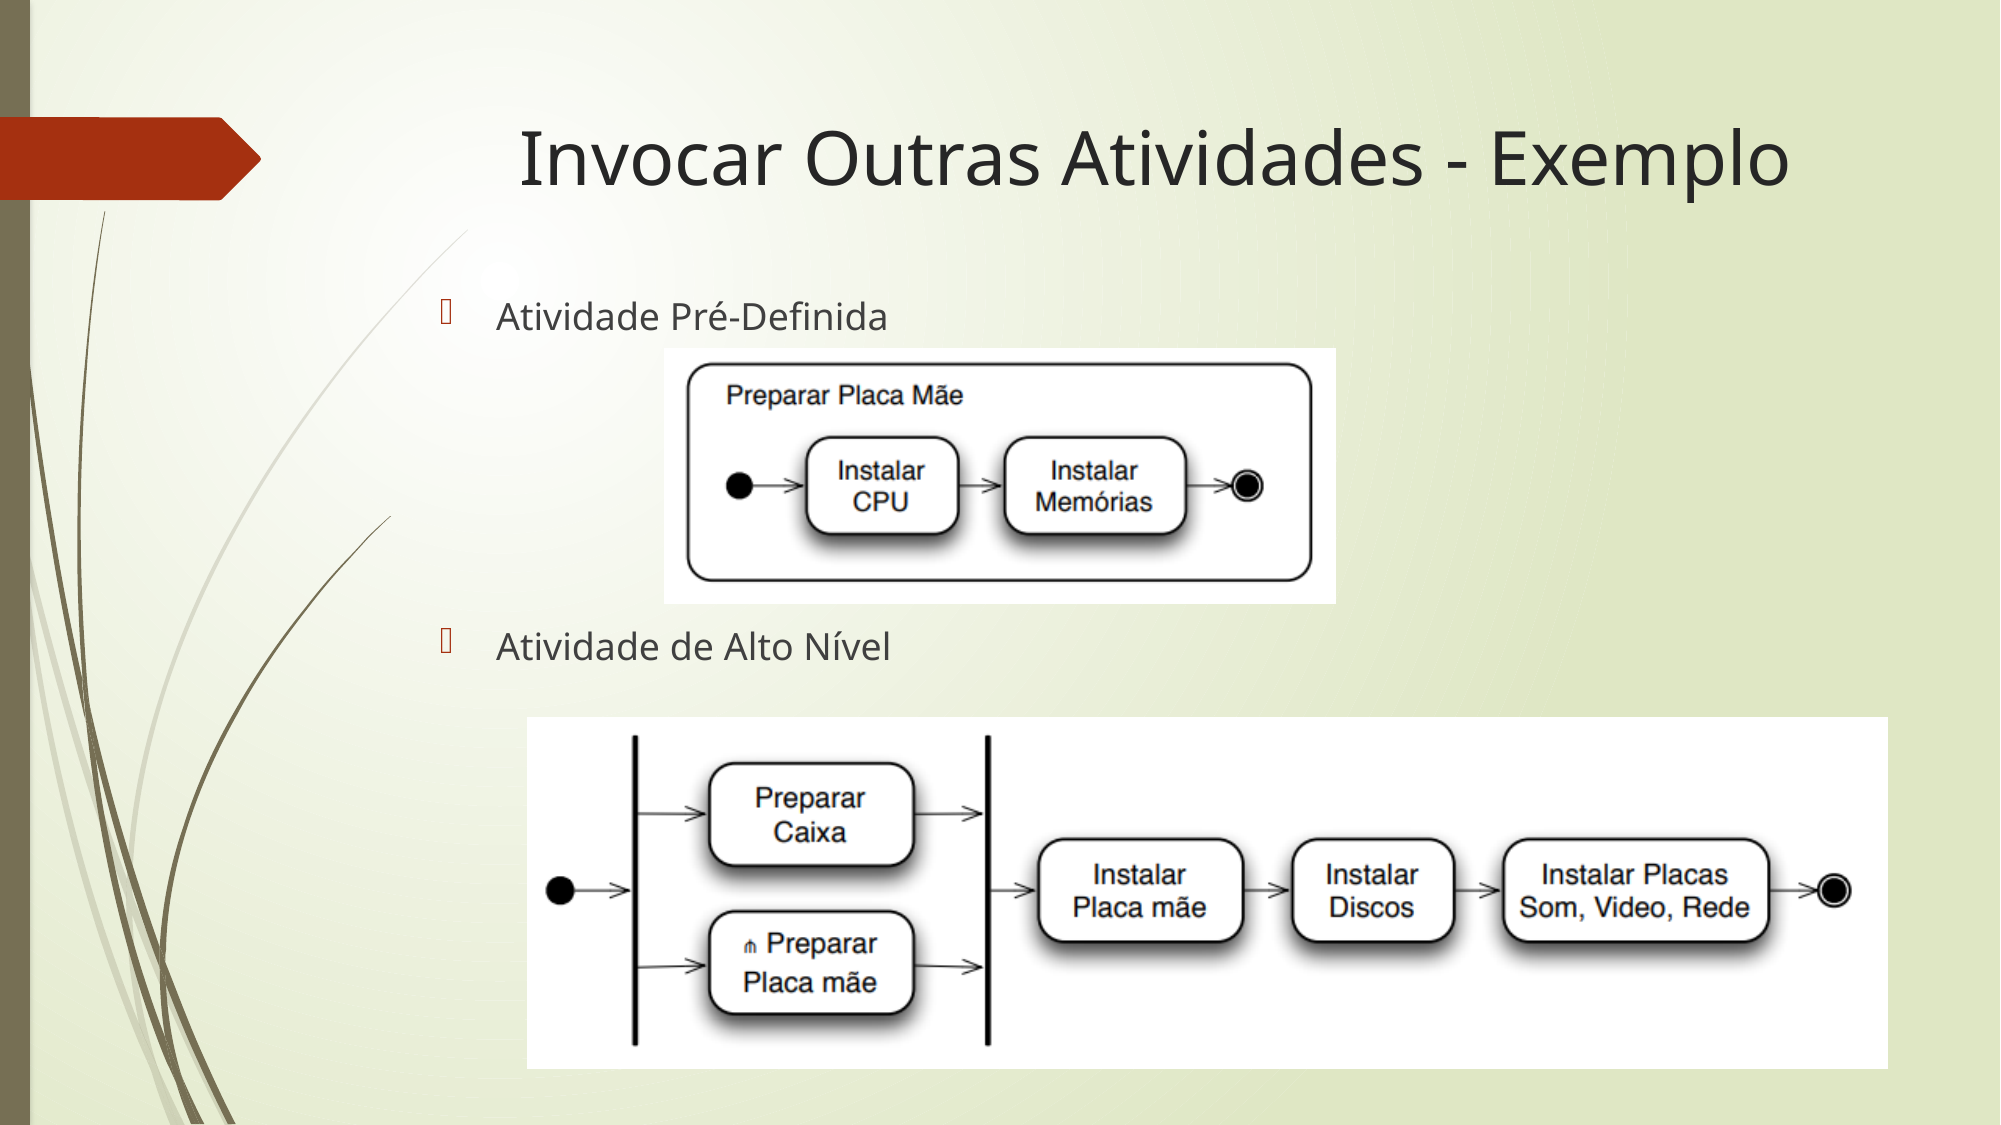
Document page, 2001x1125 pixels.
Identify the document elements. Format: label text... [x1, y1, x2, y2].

title Invocar Outras Atividades - Exemplo [425, 102, 1888, 285]
picture [527, 716, 1888, 1069]
picture [664, 348, 1336, 604]
list Atividade Pré-Definida Atividade de Alto Nível [424, 285, 1888, 943]
